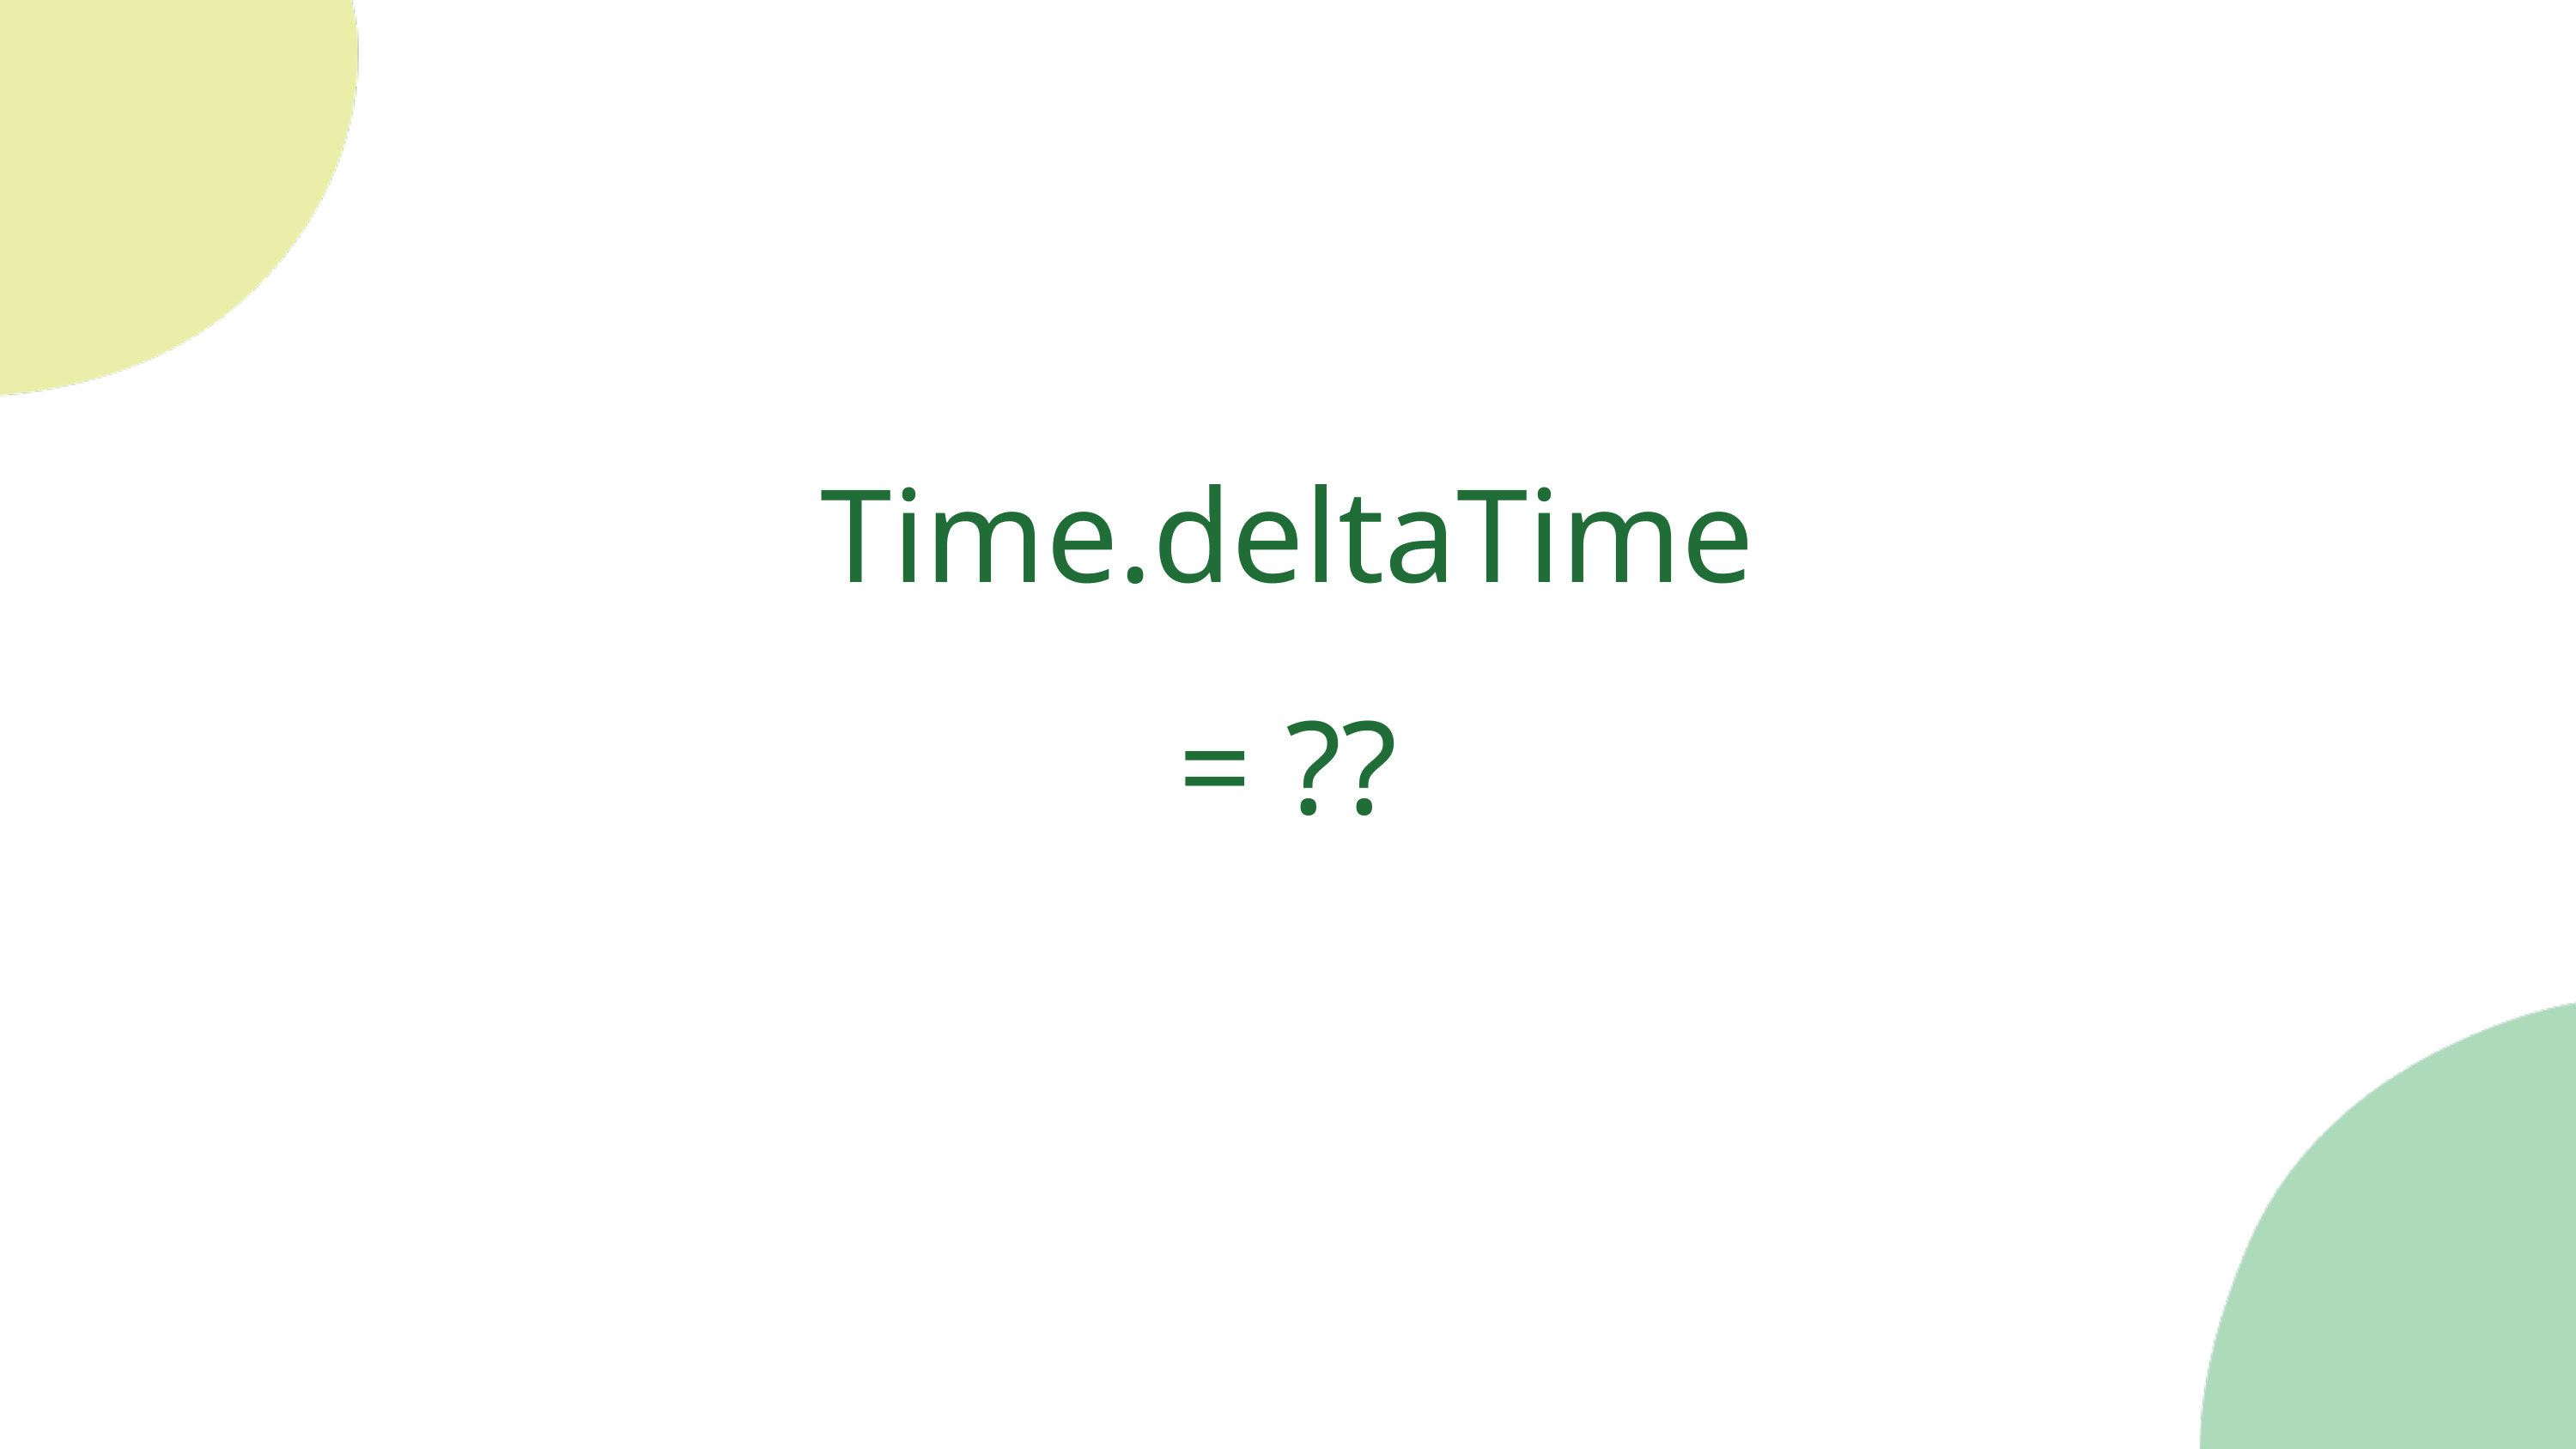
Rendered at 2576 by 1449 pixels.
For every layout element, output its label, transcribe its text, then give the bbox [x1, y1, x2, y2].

picture [0, 0, 361, 400]
text_box Time.deltaTime = ?? [447, 370, 2129, 1079]
picture [2200, 989, 2576, 1449]
